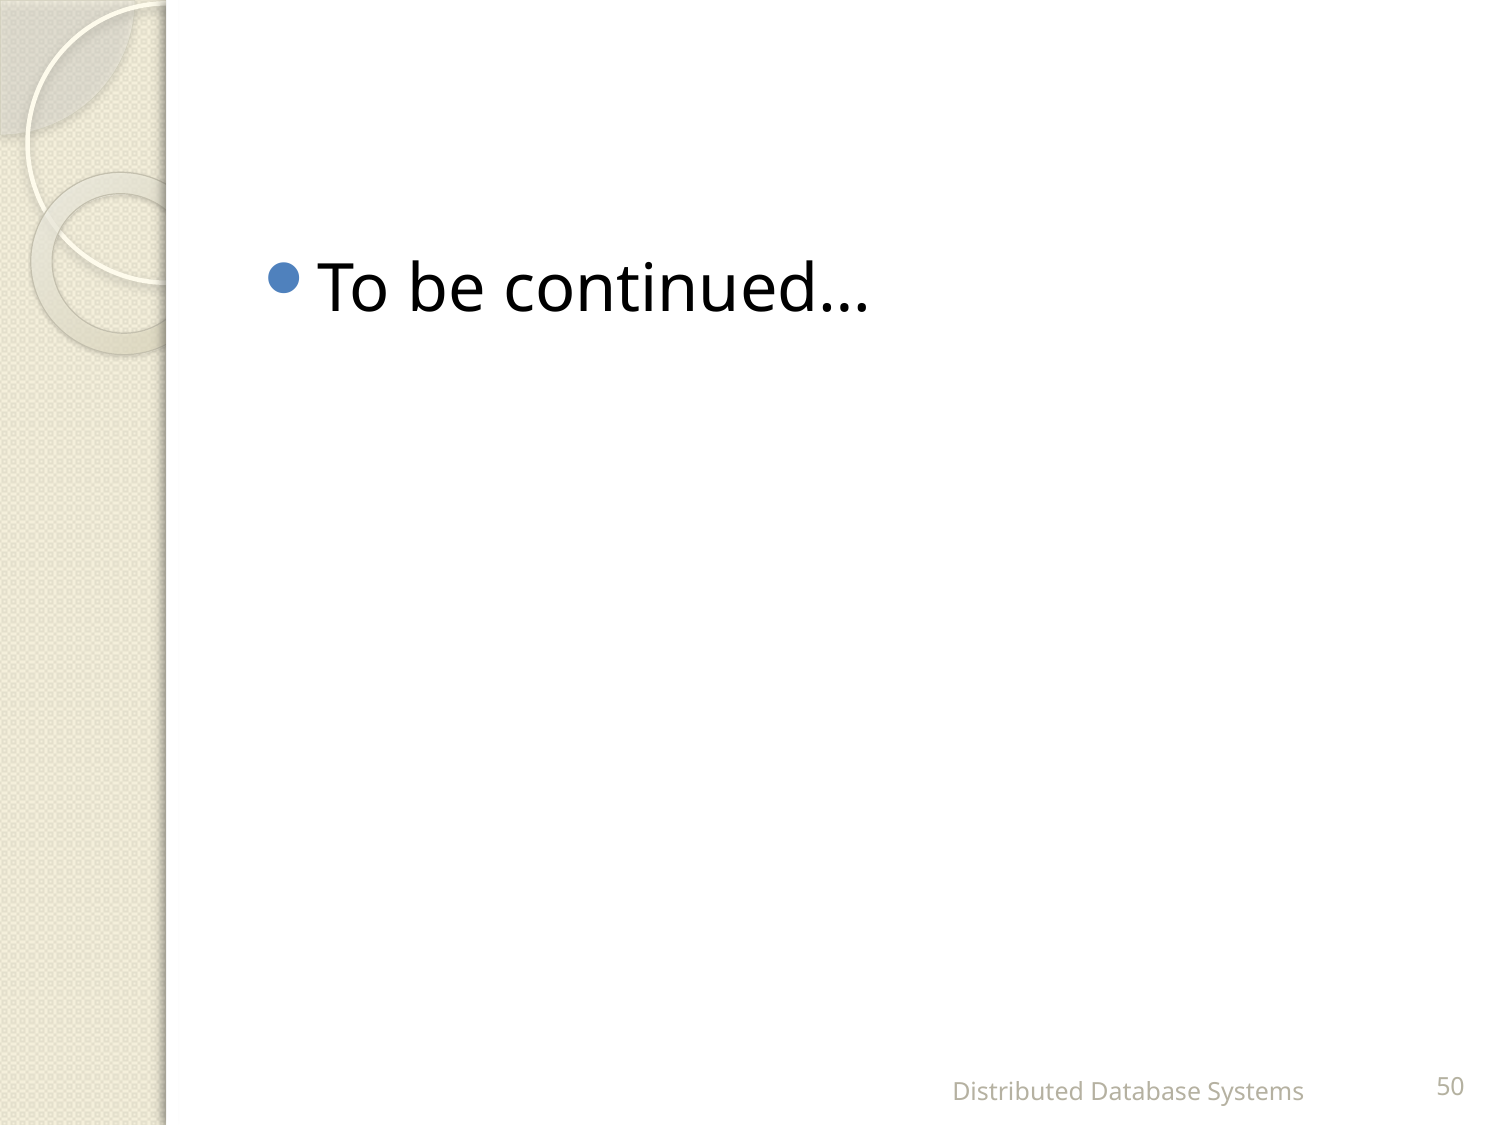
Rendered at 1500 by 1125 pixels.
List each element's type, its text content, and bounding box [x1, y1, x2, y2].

slide_number 50 [1413, 1034, 1488, 1113]
list To be continued… [235, 237, 1466, 1025]
footer Distributed Database Systems [937, 1034, 1413, 1113]
